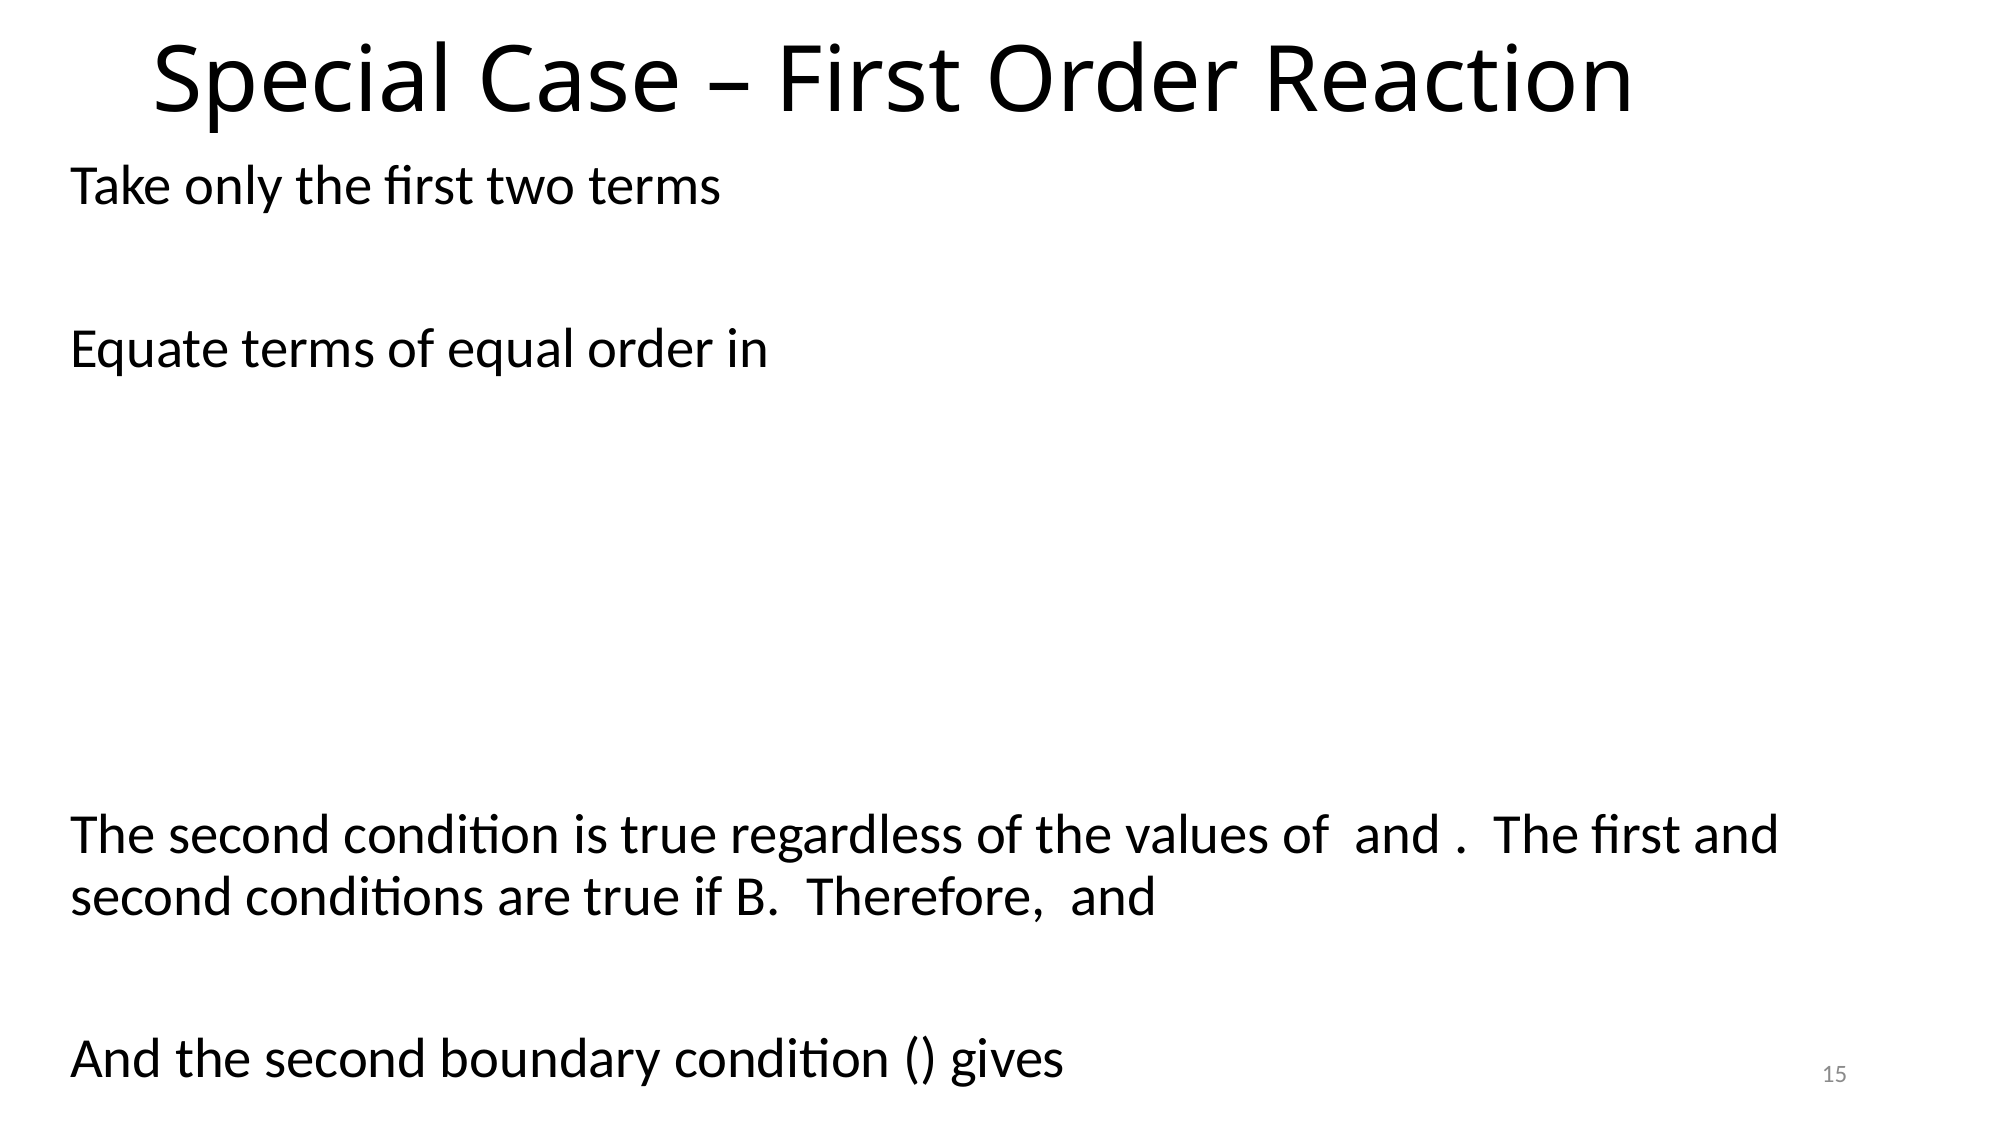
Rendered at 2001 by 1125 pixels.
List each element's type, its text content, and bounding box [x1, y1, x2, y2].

slide_number 15 [1412, 1042, 1863, 1103]
title Special Case – First Order Reaction [137, 3, 1863, 161]
